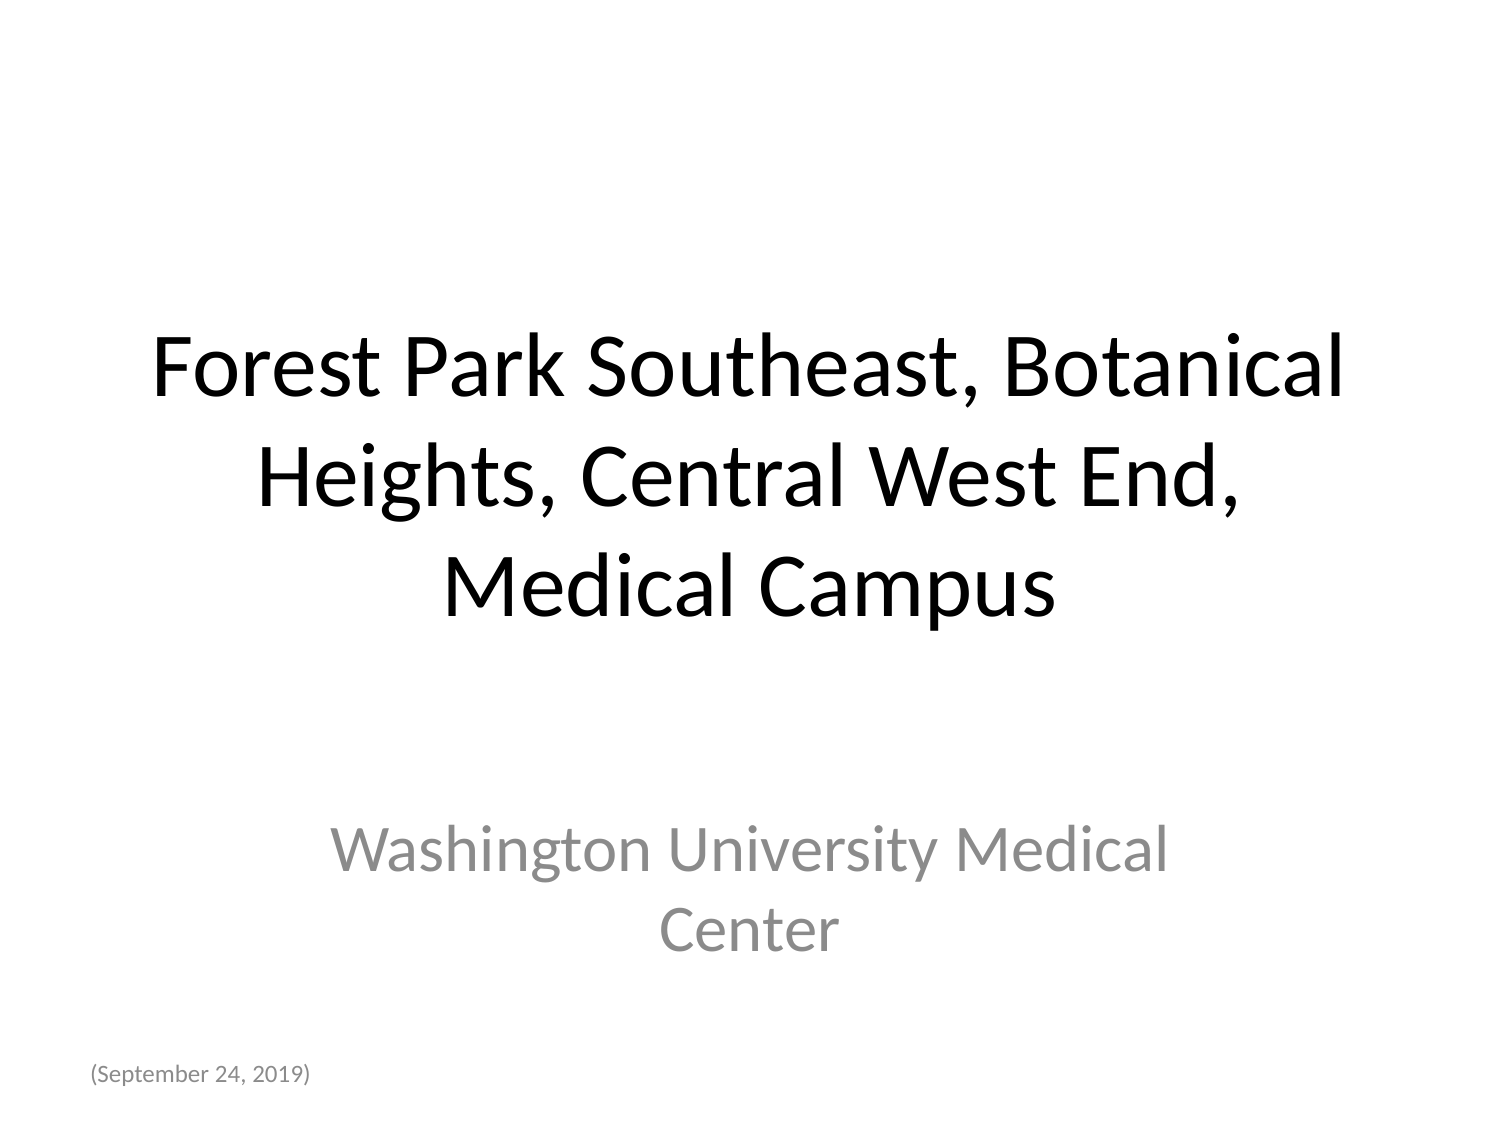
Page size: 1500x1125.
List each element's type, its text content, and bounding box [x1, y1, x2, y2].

subtitle Washington University Medical Center [225, 637, 1275, 925]
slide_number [75, 1042, 425, 1103]
title Forest Park Southeast, Botanical Heights, Central West End, Medical Campus [112, 349, 1388, 591]
